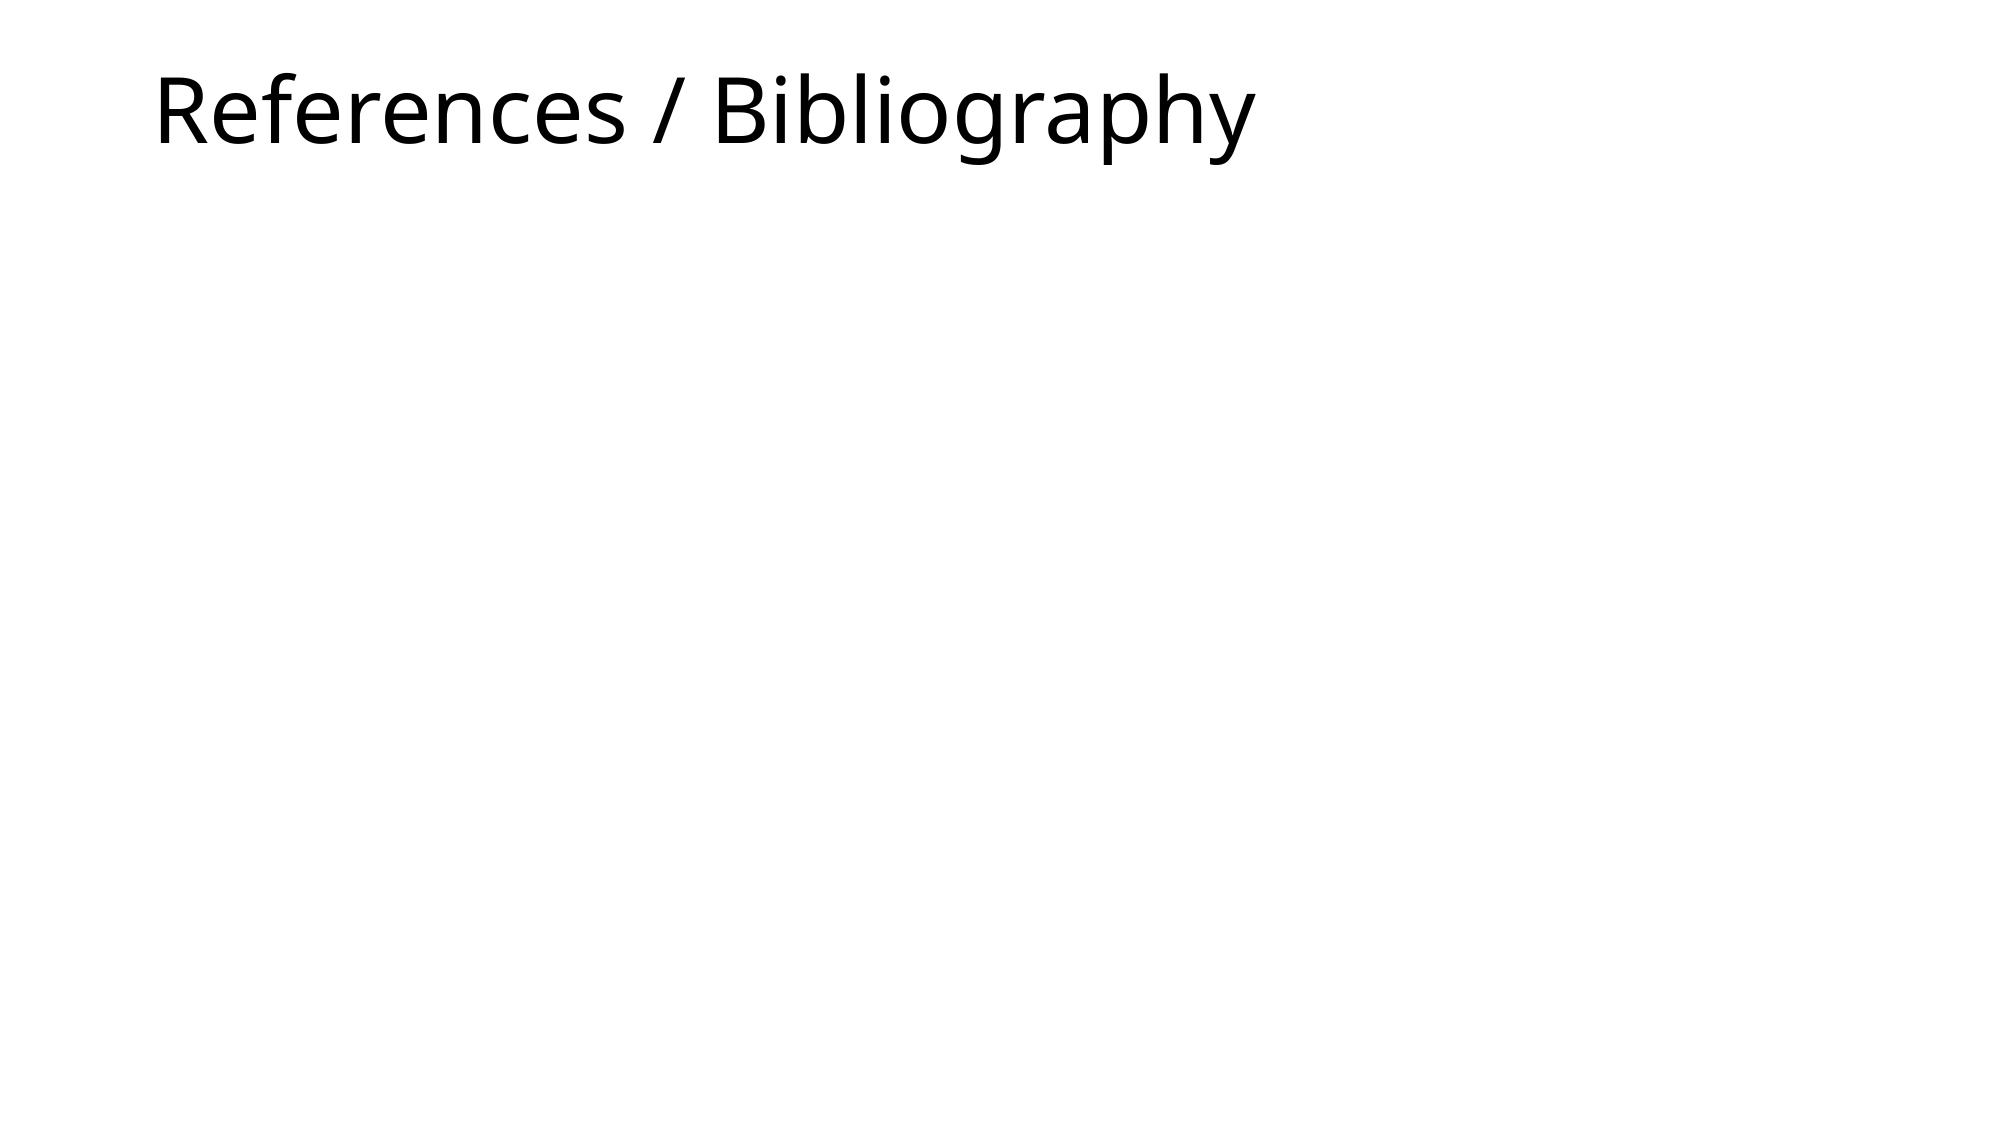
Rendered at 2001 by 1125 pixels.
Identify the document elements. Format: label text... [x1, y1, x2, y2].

title References / Bibliography [137, 59, 1863, 278]
